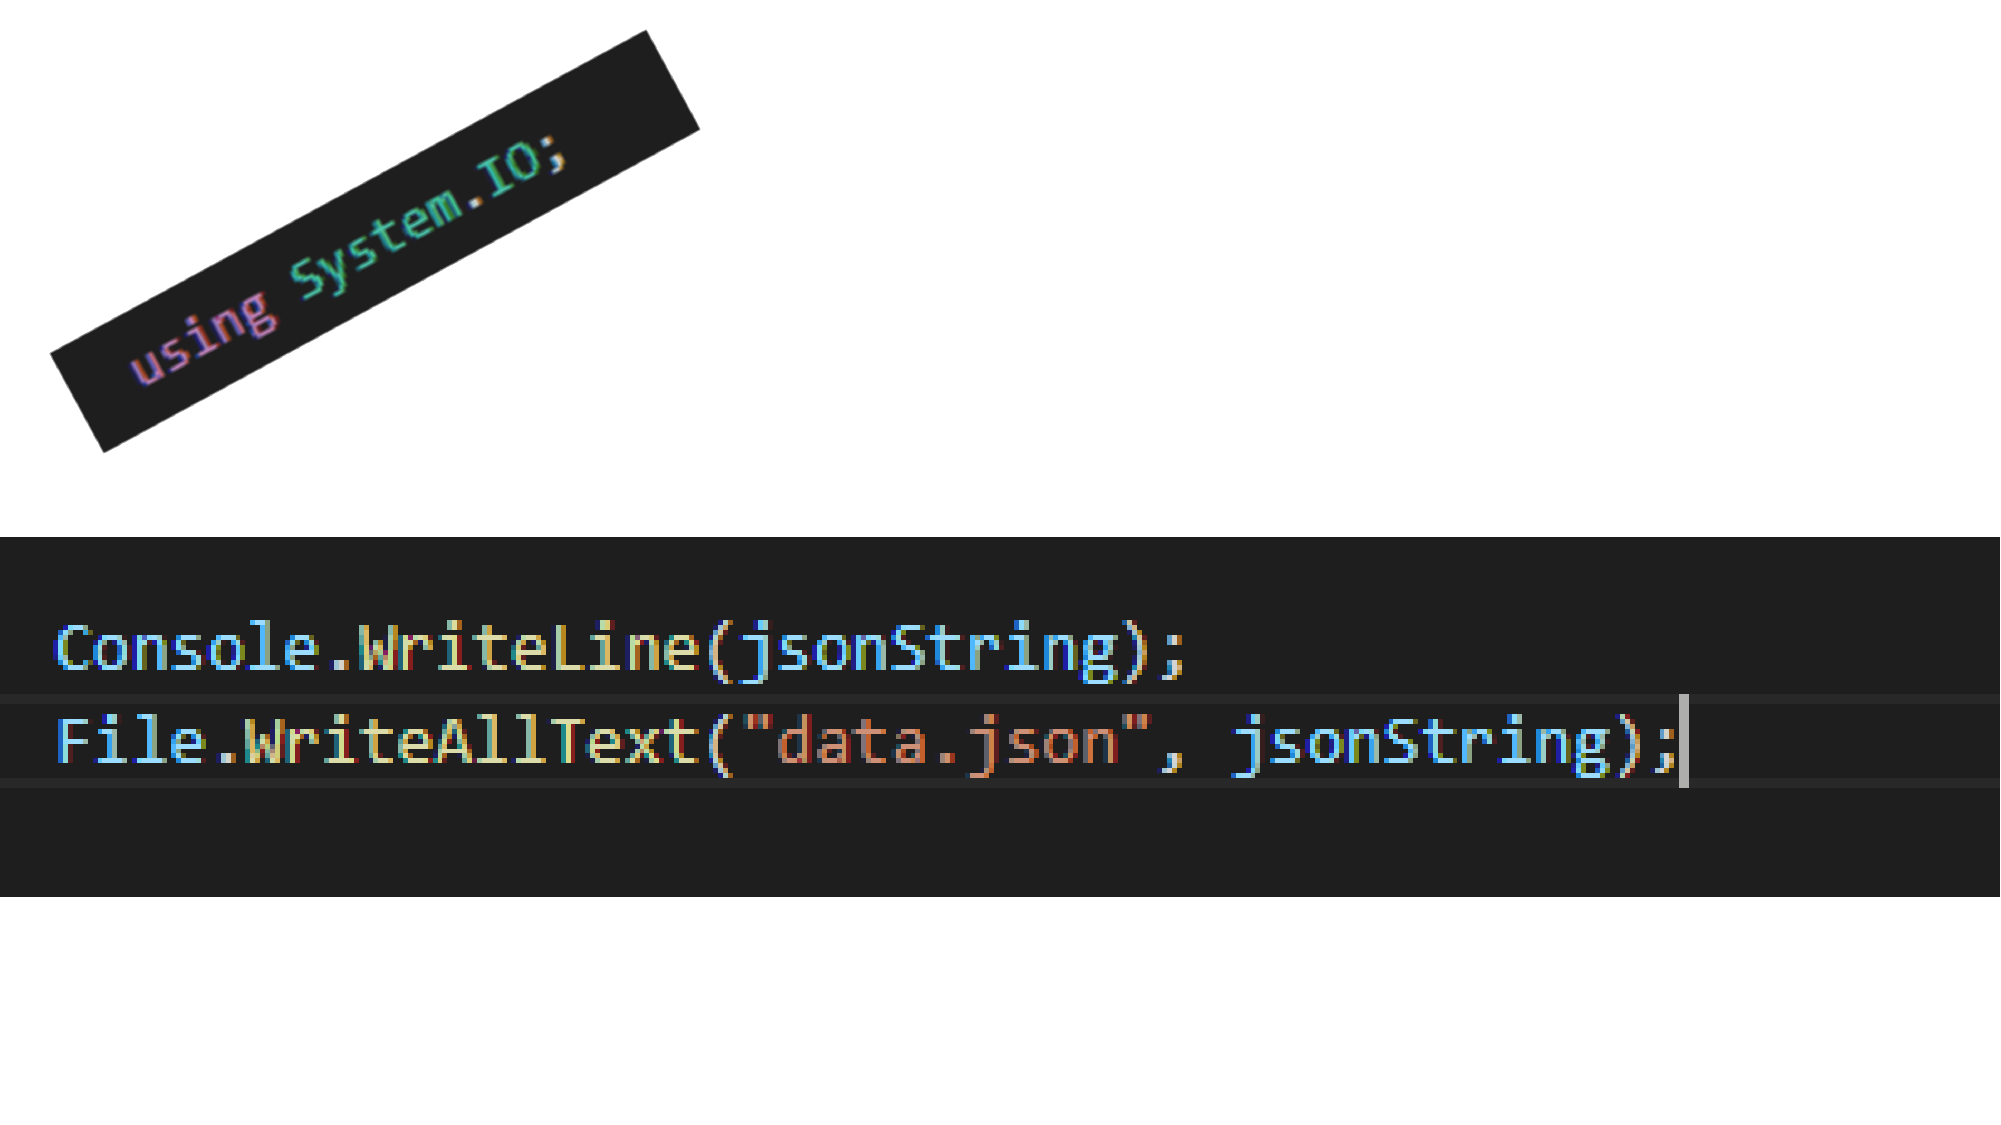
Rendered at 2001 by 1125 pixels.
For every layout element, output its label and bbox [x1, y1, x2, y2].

picture [0, 537, 2000, 897]
picture [34, 31, 715, 451]
